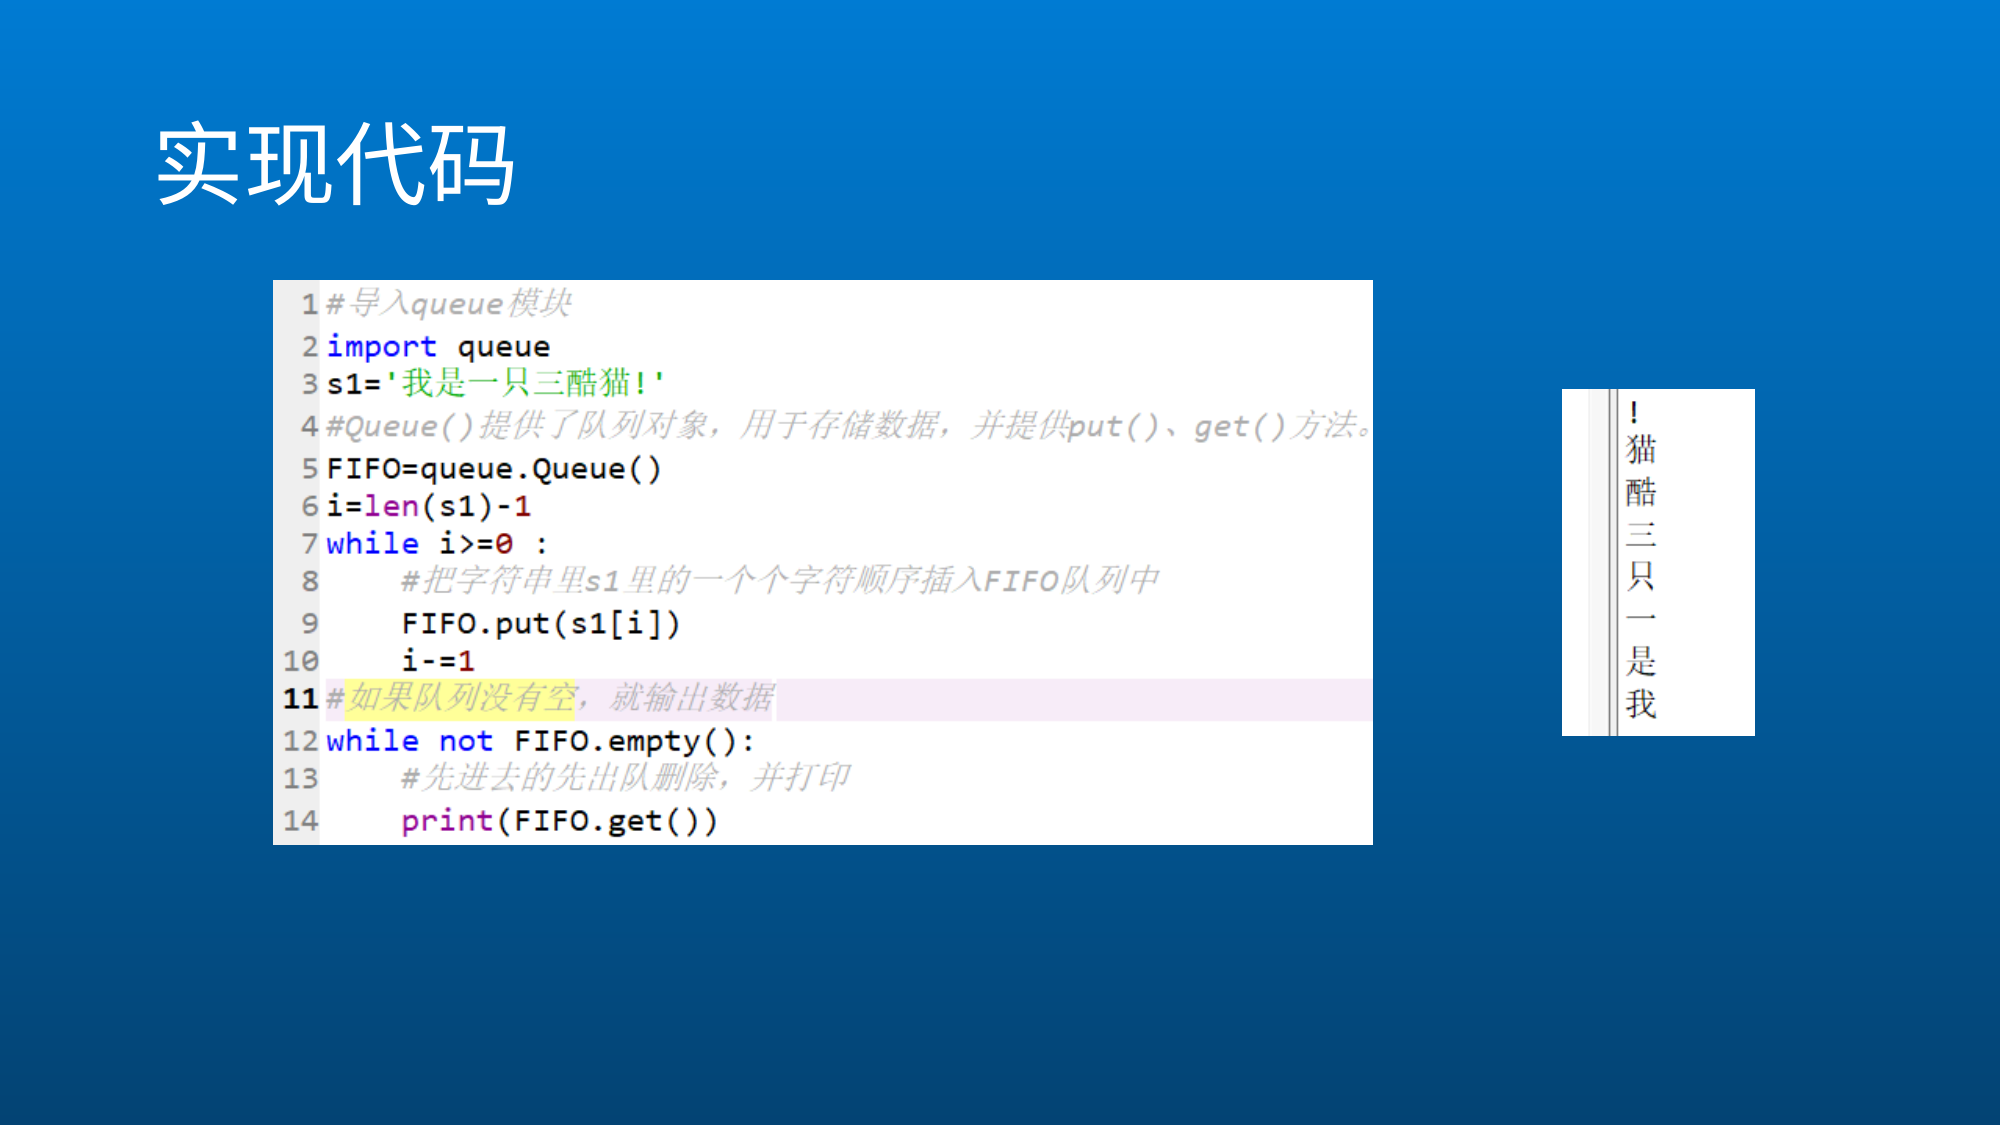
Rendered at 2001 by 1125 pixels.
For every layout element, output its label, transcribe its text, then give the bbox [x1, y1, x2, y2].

picture [1562, 389, 1755, 736]
picture [273, 280, 1373, 845]
text_box 实现代码 [137, 59, 1863, 278]
